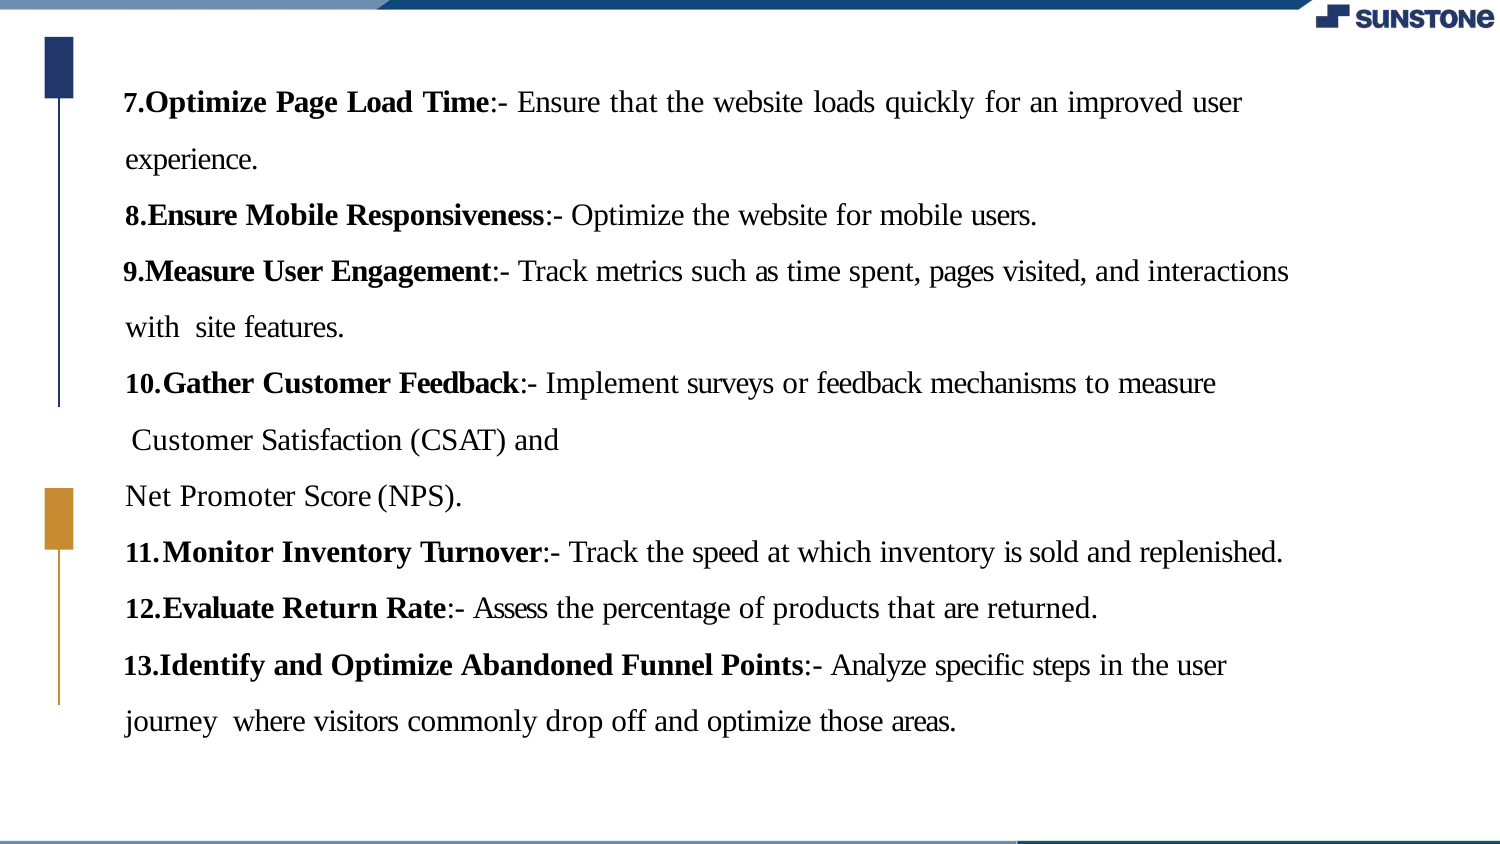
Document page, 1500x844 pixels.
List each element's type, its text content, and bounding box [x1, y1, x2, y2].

text_box Optimize Page Load Time:- Ensure that the website loads quickly for an improved user experience. Ensure Mobile Responsiveness:- Optimize the website for mobile users. Measure User Engagement:- Track metrics such as time spent, pages visited, and interactions with site features. Gather Customer Feedback:- Implement surveys or feedback mechanisms to measure Customer Satisfaction (CSAT) and Net Promoter Score (NPS). Monitor Inventory Turnover:- Track the speed at which inventory is sold and replenished. Evaluate Return Rate:- Assess the percentage of products that are returned. Identify and Optimize Abandoned Funnel Points:- Analyze specific steps in the user journey where visitors commonly drop off and optimize those areas. [123, 60, 1336, 738]
picture [0, 0, 1500, 844]
